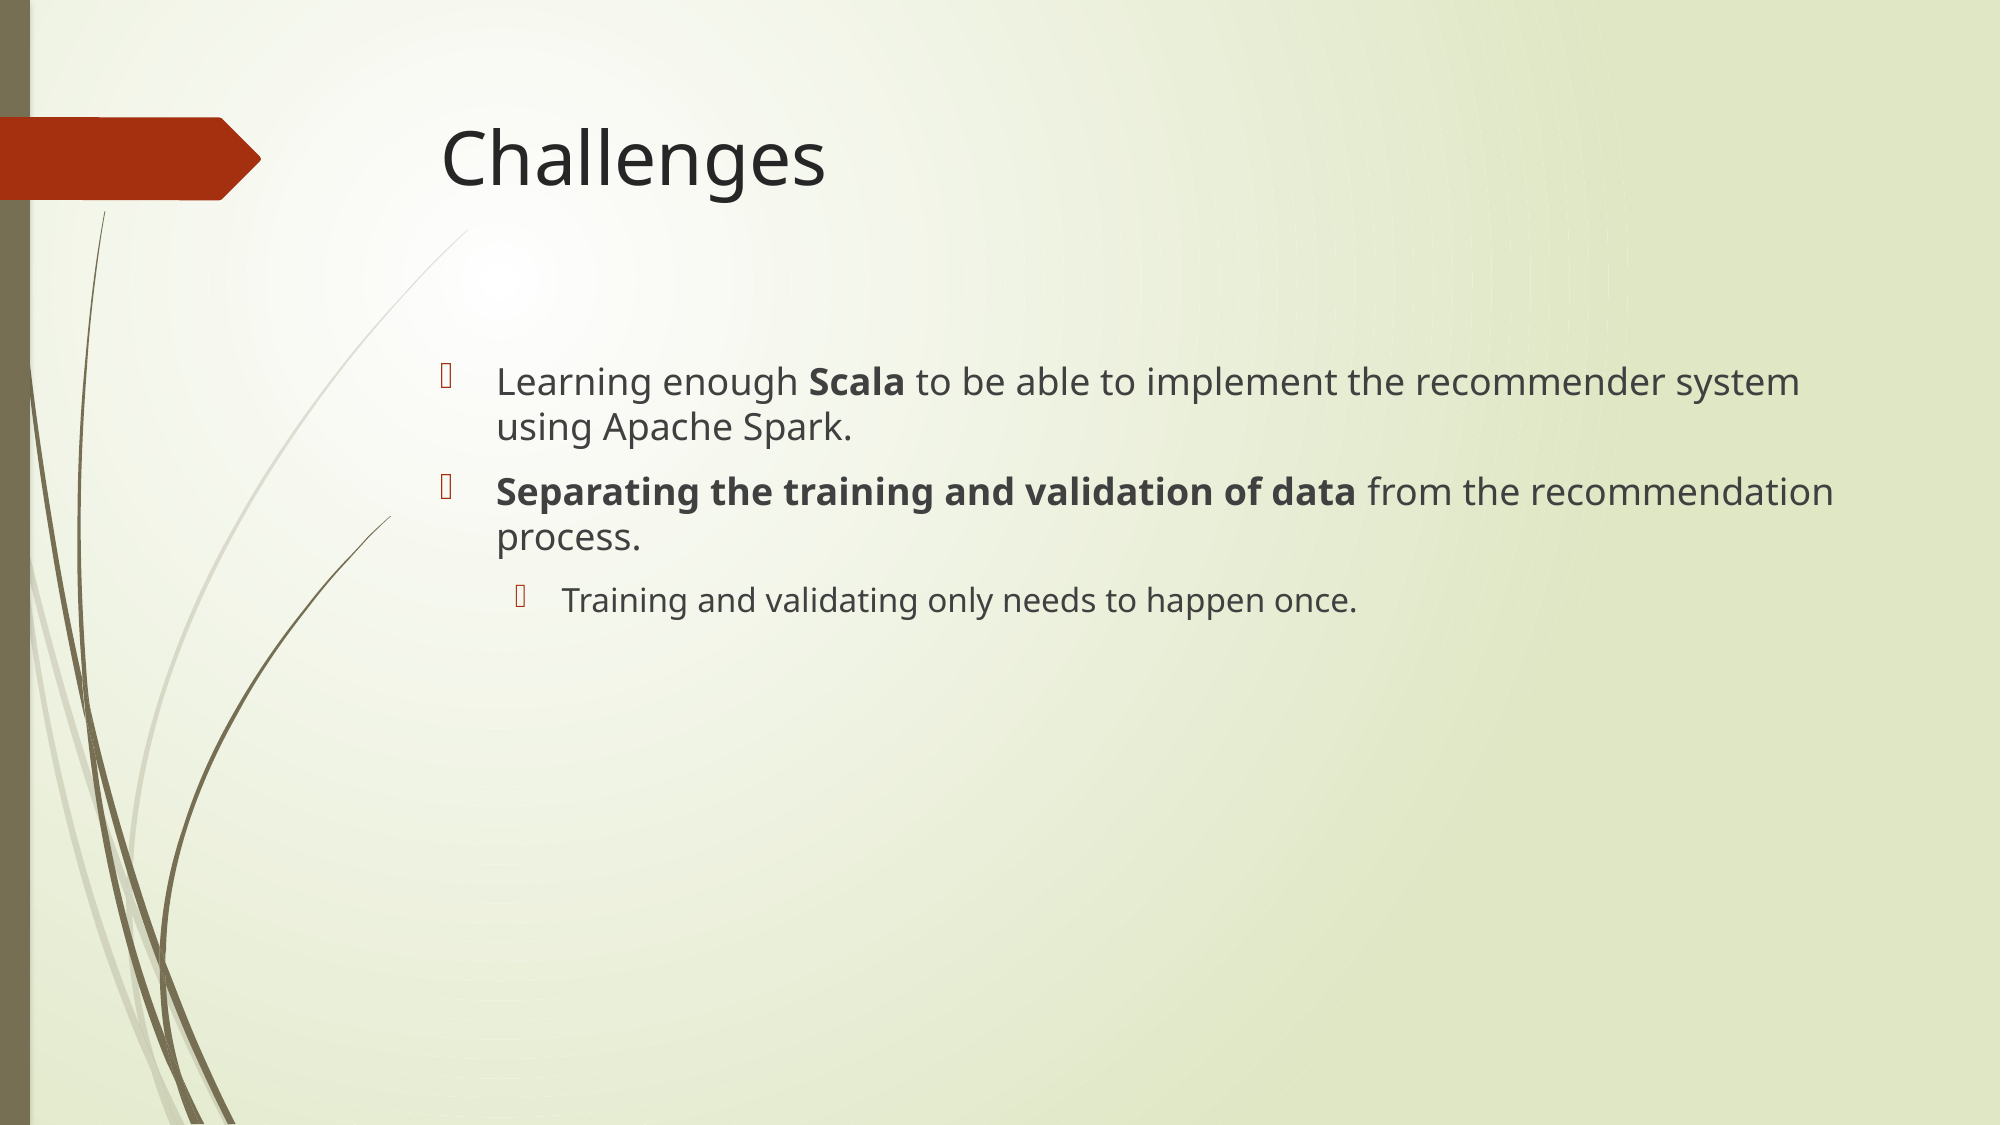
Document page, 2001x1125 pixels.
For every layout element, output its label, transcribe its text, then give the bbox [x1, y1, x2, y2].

list Learning enough Scala to be able to implement the recommender system using Apache Spark. Separating the training and validation of data from the recommendation process. Training and validating only needs to happen once. [424, 350, 1888, 970]
title Challenges [425, 102, 1888, 313]
